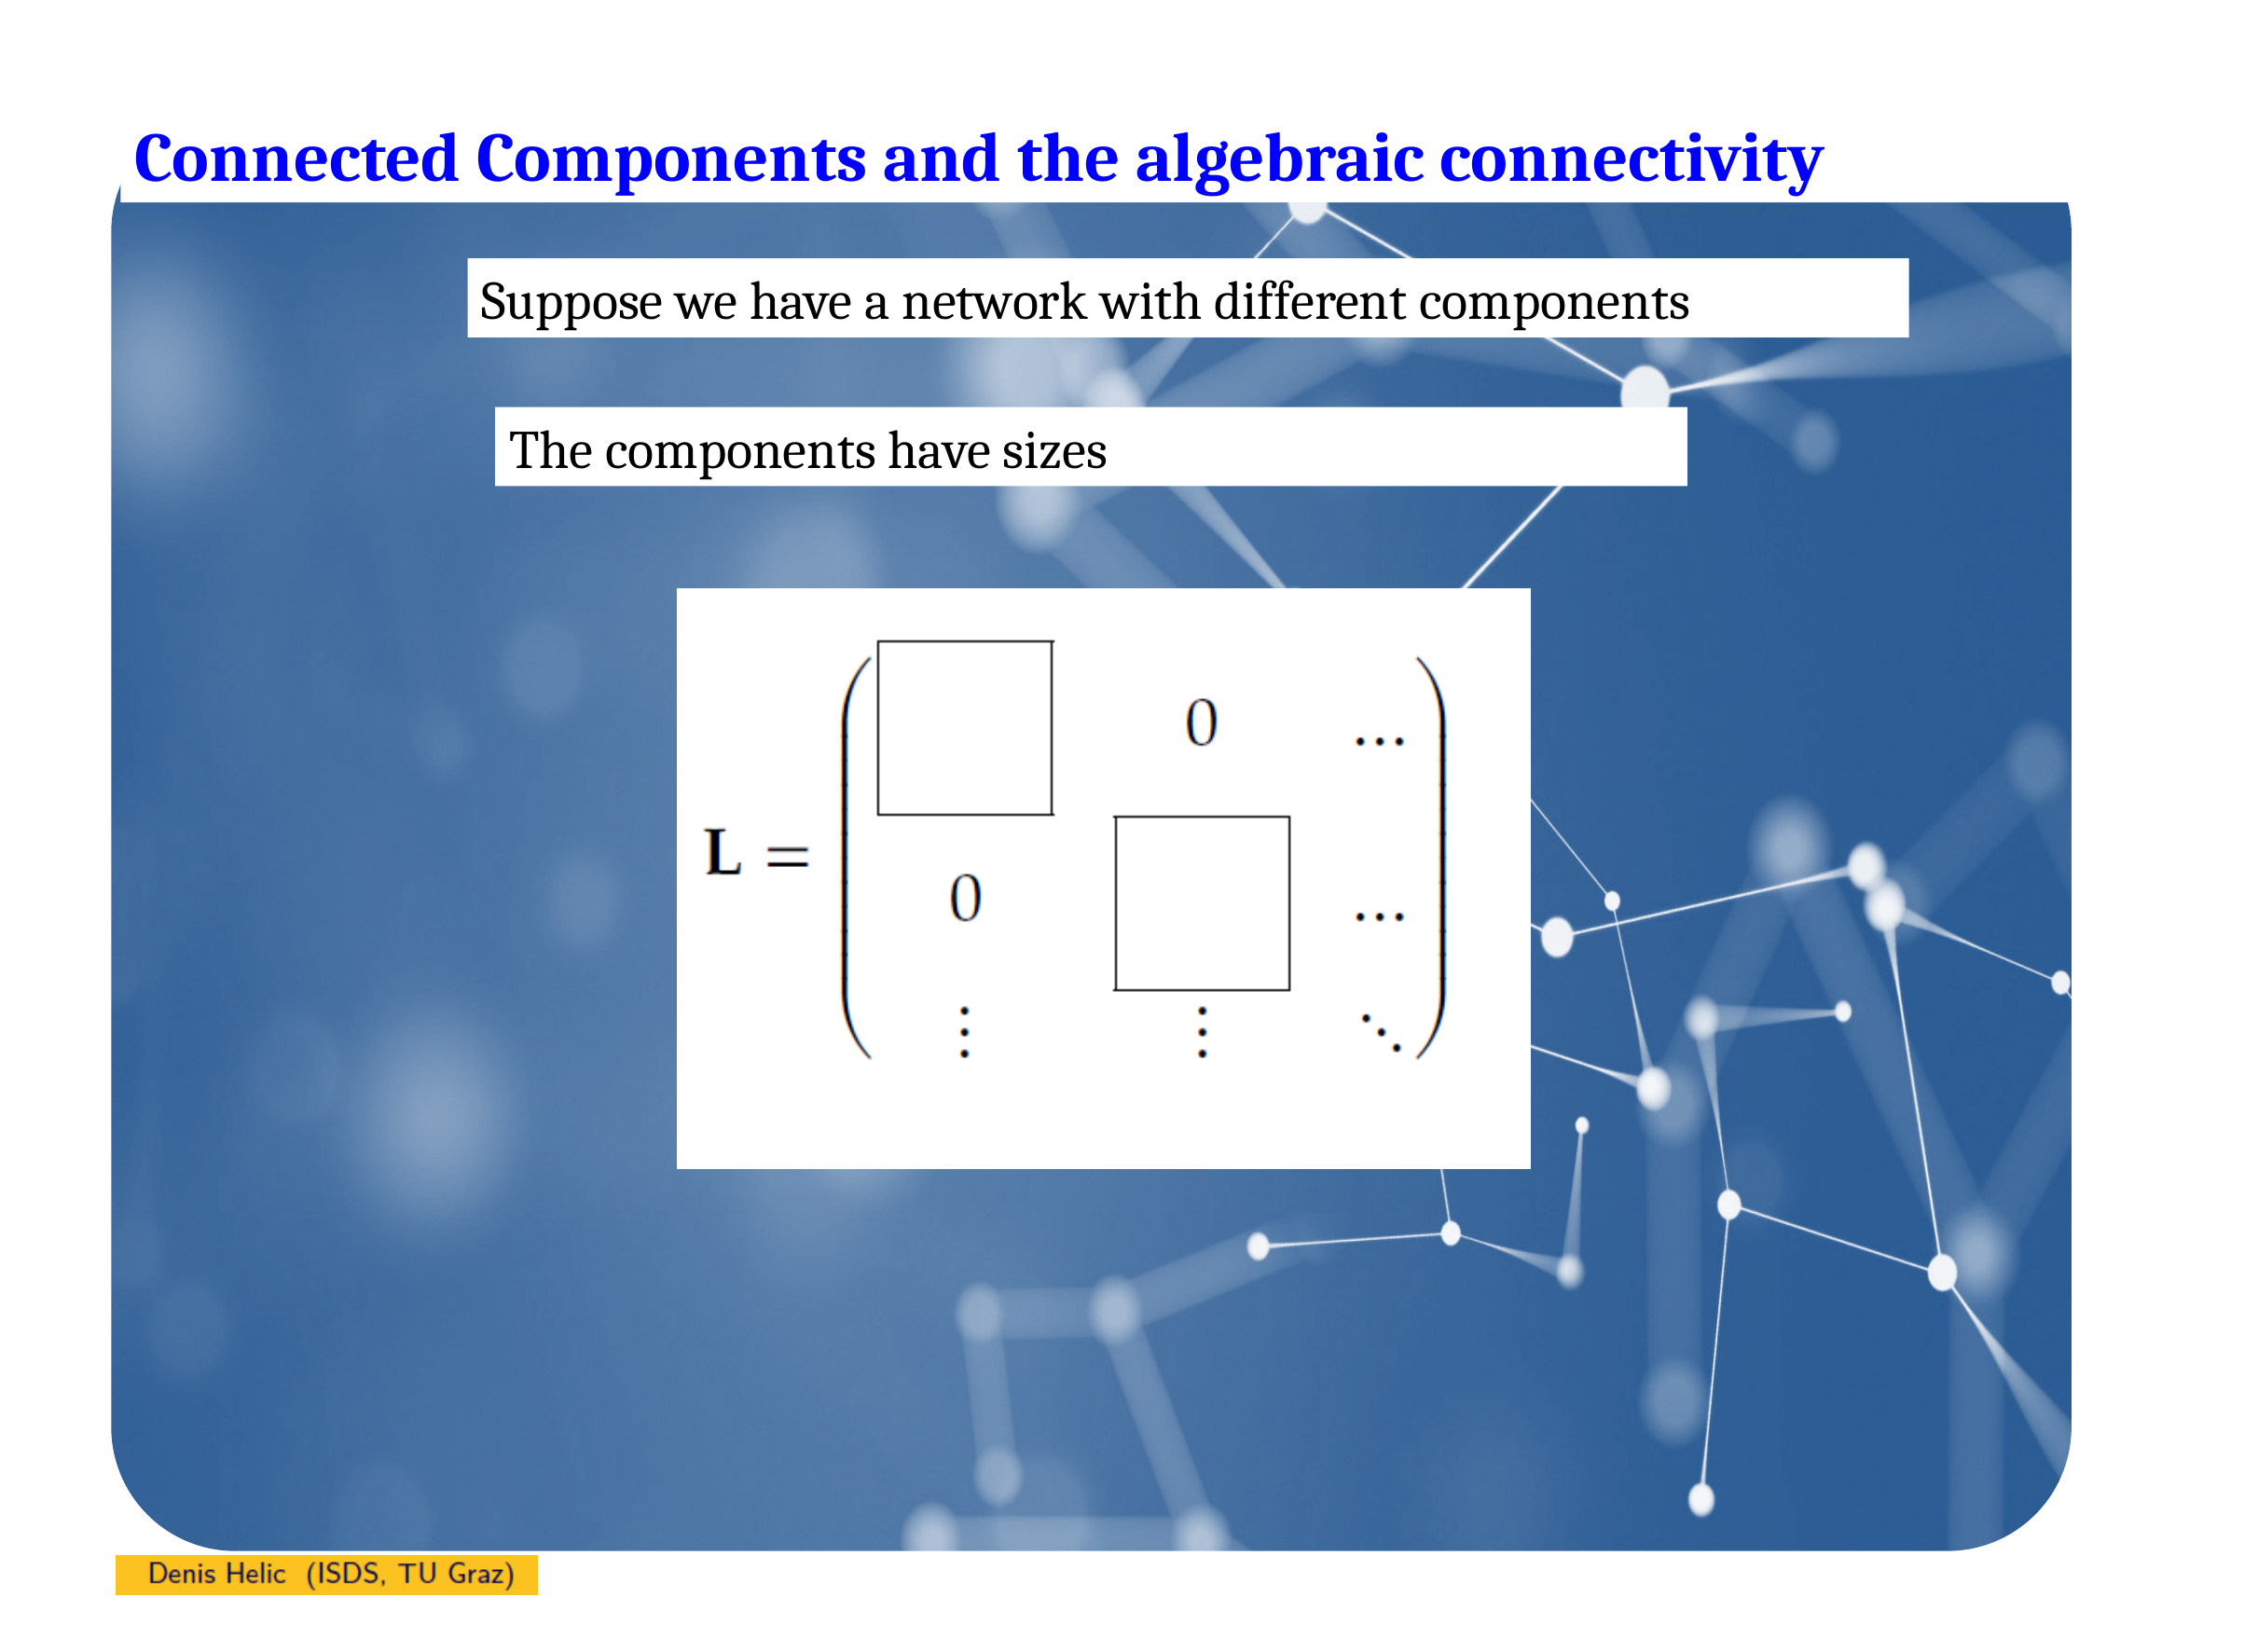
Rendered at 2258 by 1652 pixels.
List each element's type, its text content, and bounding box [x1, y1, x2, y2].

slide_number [113, 1557, 640, 1619]
picture [116, 1554, 538, 1595]
picture [111, 107, 2072, 1551]
text_box Connected Components and the algebraic connectivity [120, 104, 2105, 203]
